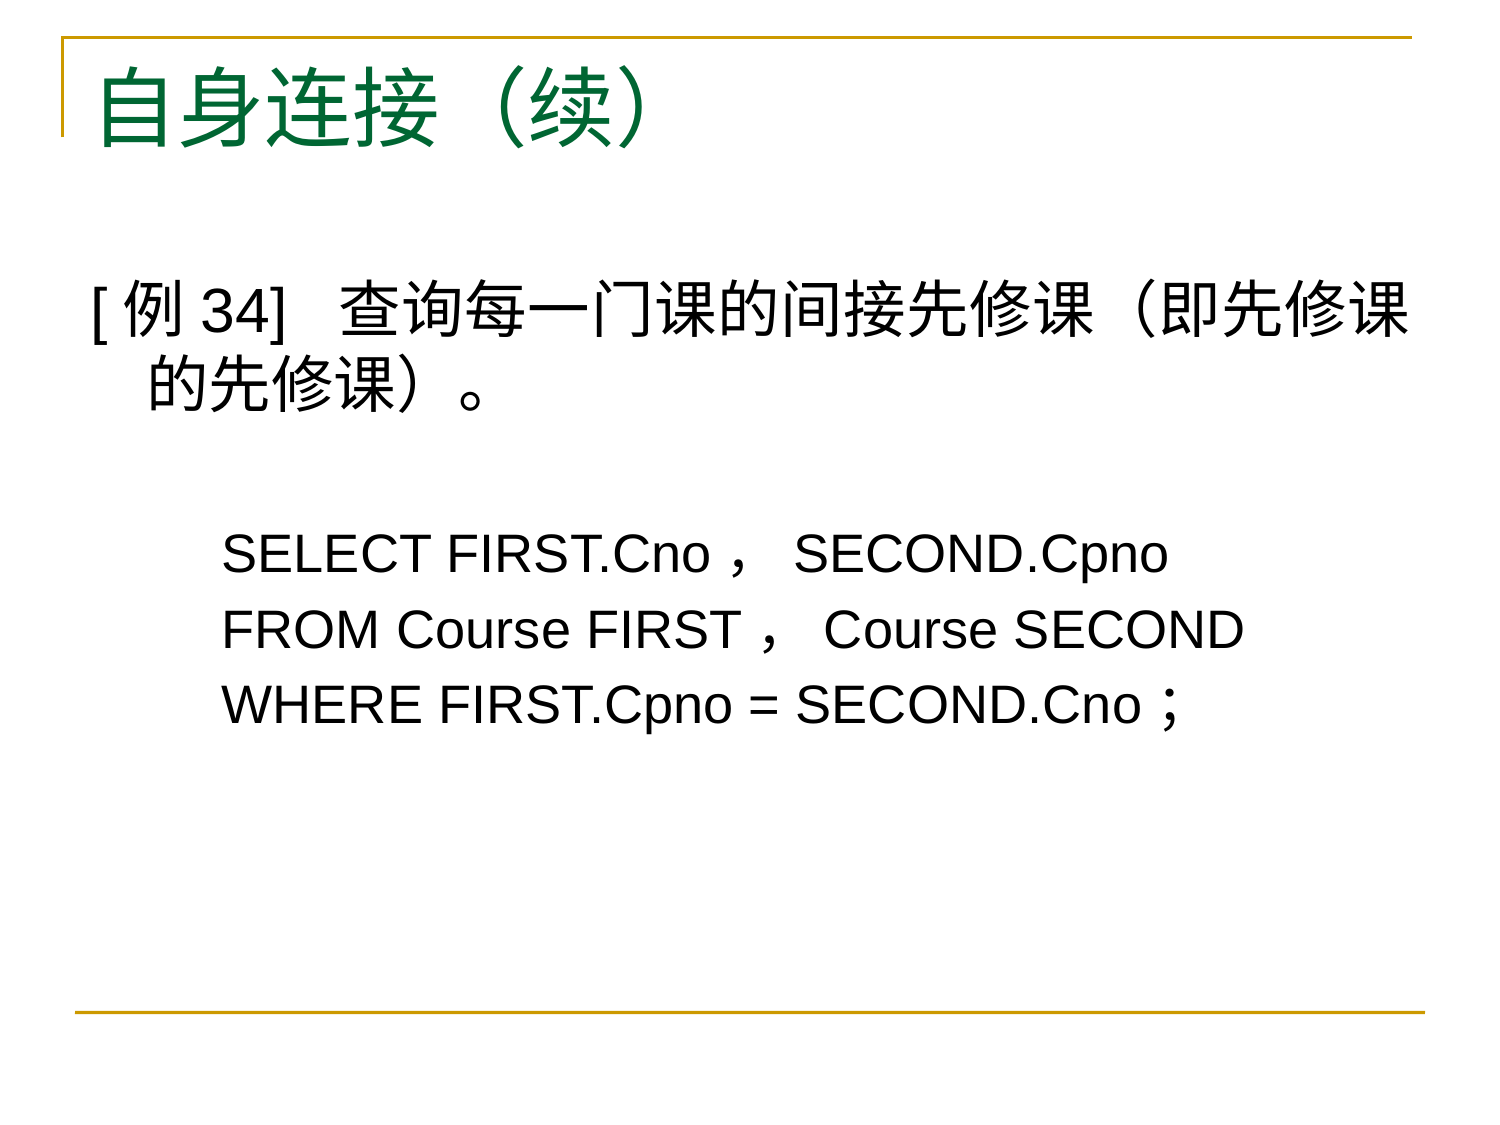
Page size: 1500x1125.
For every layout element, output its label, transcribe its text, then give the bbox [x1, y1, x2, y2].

list [例34] 查询每一门课的间接先修课（即先修课的先修课）。 SELECT FIRST.Cno，SECOND.Cpno FROM Course FIRST，Course SECOND WHERE FIRST.Cpno = SECOND.Cno； [75, 262, 1425, 1006]
title 自身连接（续） [75, 45, 1425, 233]
